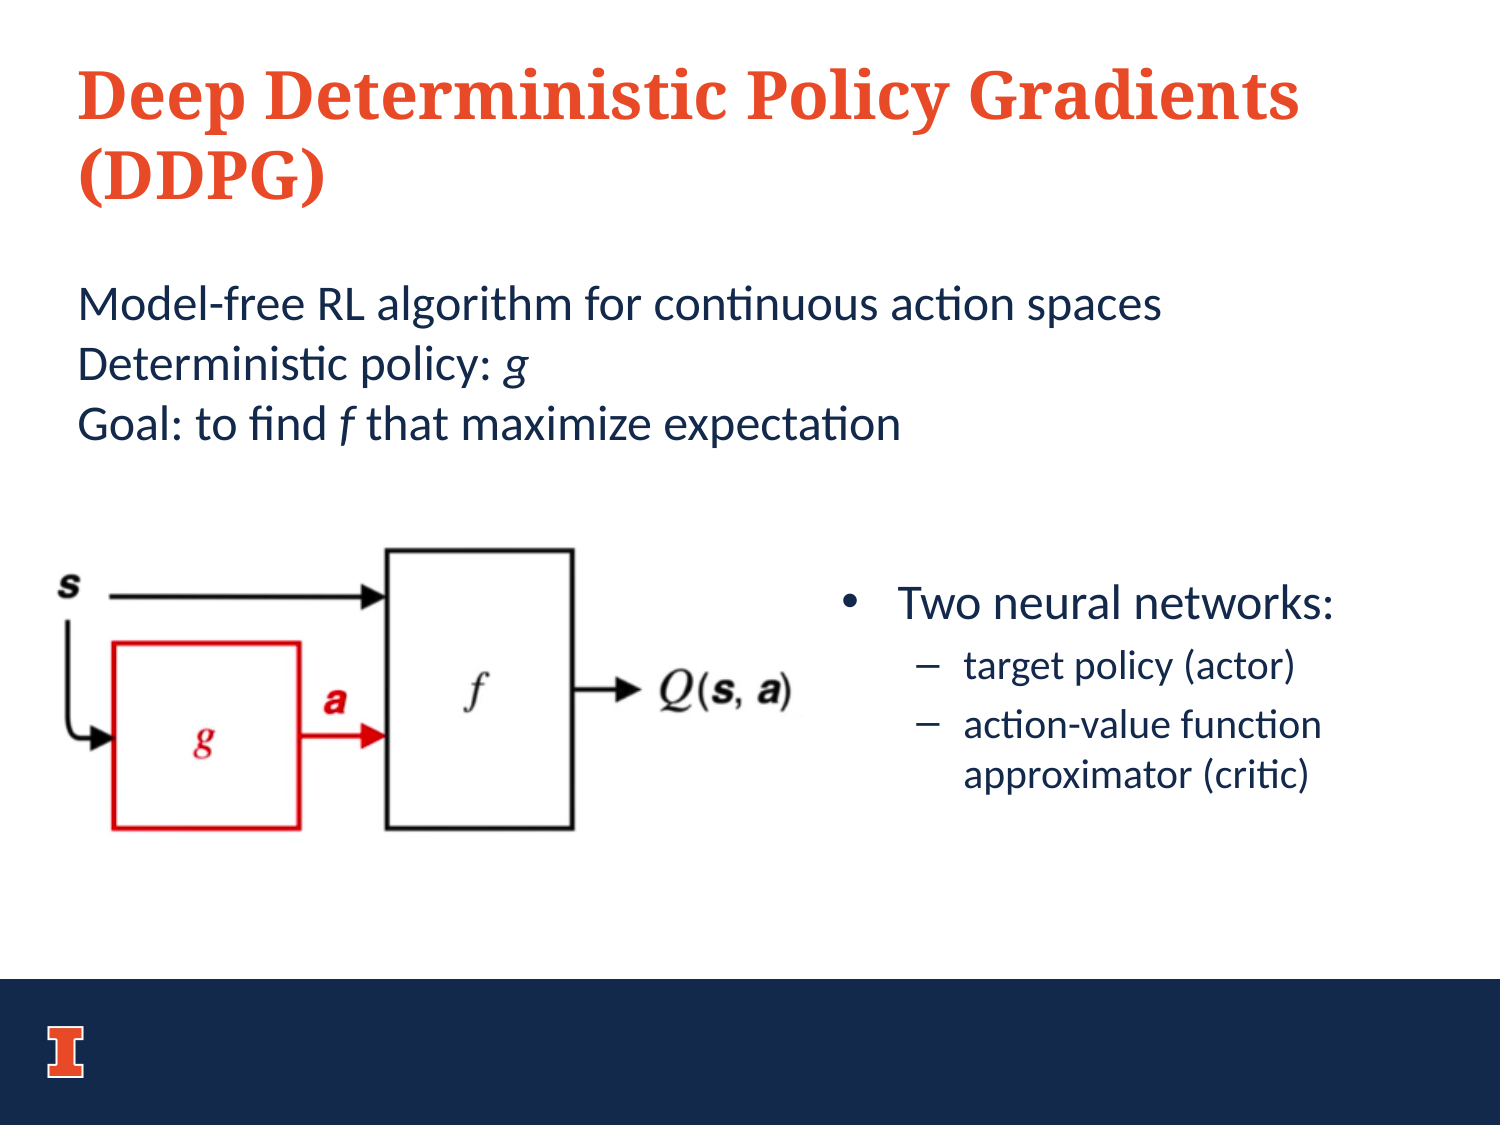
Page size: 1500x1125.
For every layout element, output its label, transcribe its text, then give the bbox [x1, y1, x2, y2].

picture [0, 0, 1500, 1125]
title Deep Deterministic Policy Gradients (DDPG) [62, 45, 1425, 233]
text_box Two neural networks: target policy (actor) action-value function approximator (critic) [826, 562, 1438, 924]
list Model-free RL algorithm for continuous action spaces Deterministic policy: g Goal: to find f that maximize expectation [62, 262, 1425, 953]
